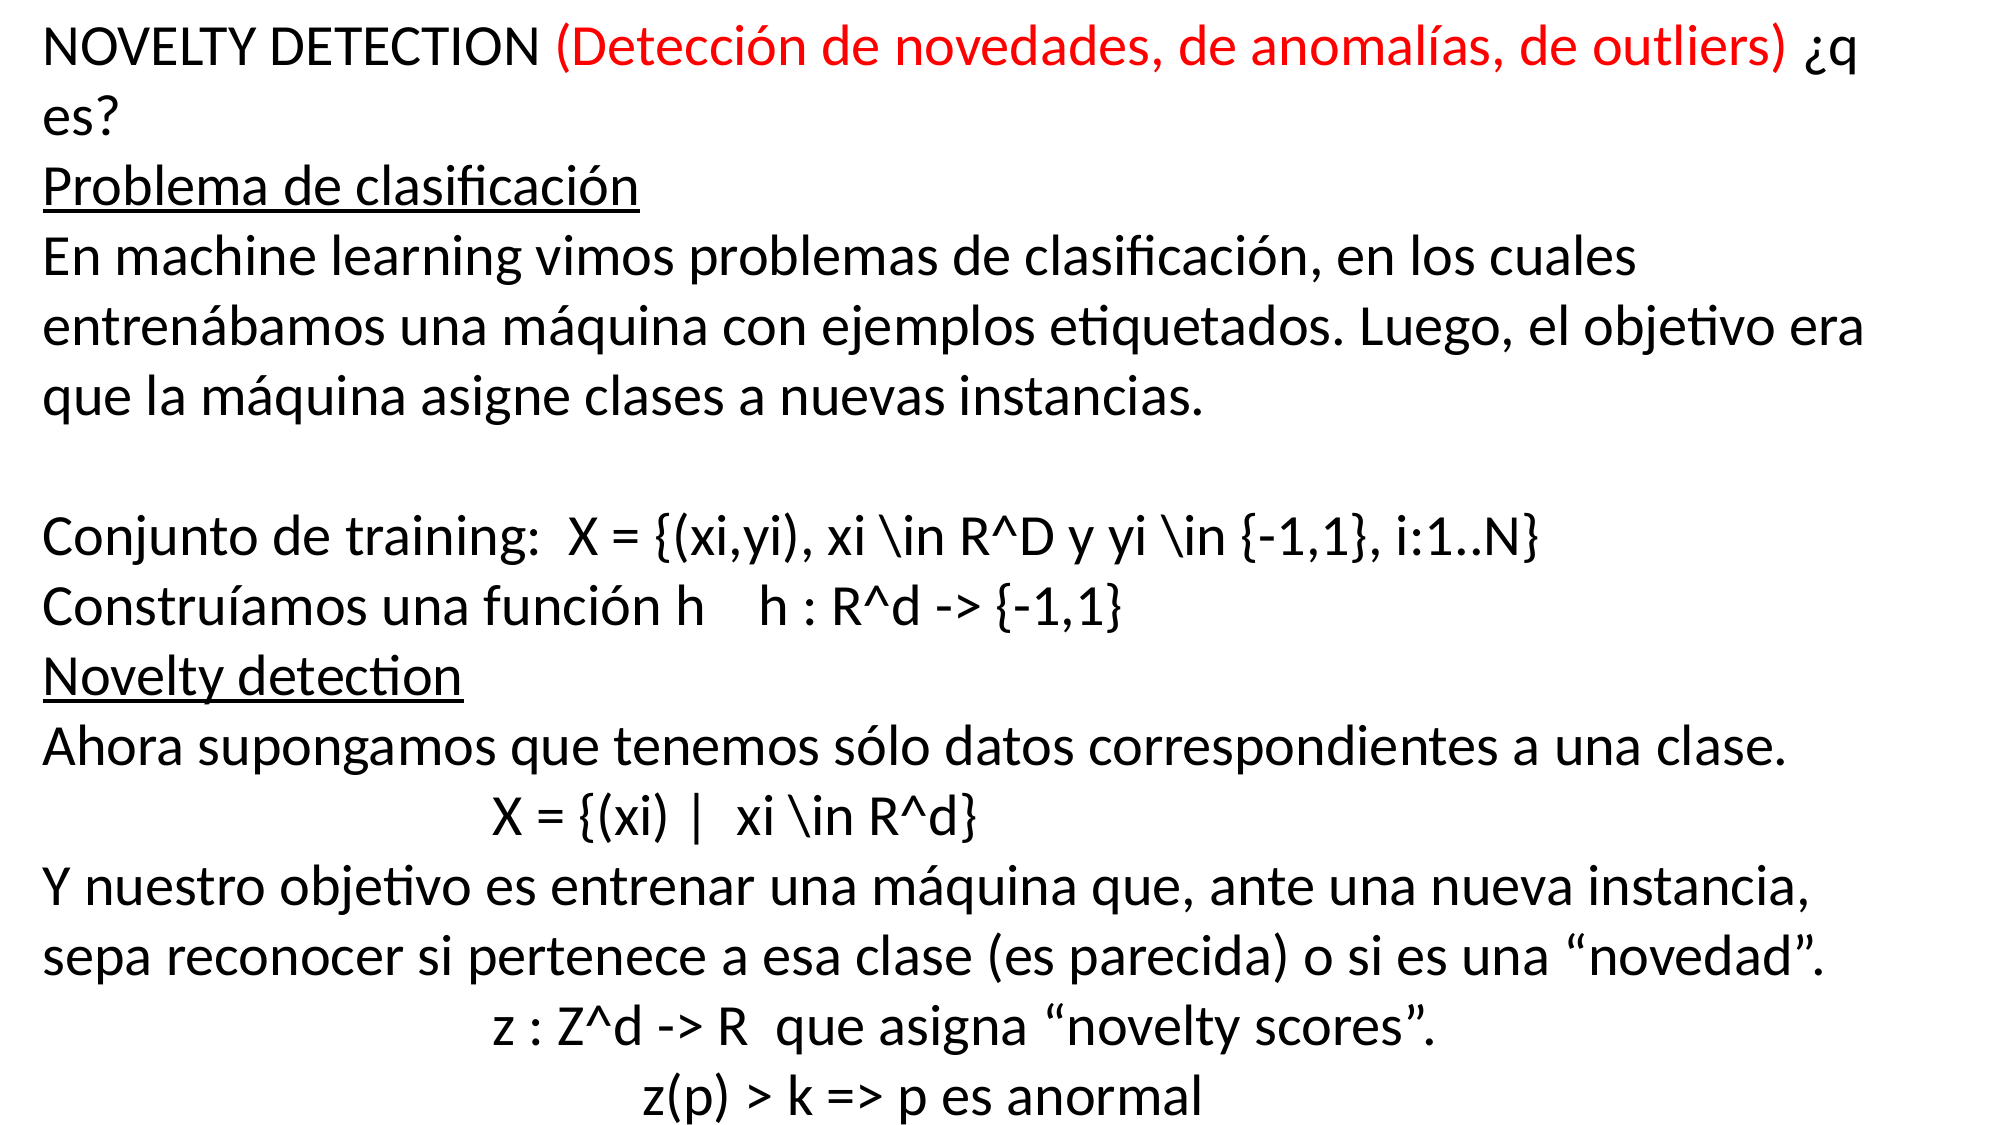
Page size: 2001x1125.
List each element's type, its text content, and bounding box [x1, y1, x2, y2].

text_box NOVELTY DETECTION (Detección de novedades, de anomalías, de outliers) ¿q es? Problema de clasificación En machine learning vimos problemas de clasificación, en los cuales entrenábamos una máquina con ejemplos etiquetados. Luego, el objetivo era que la máquina asigne clases a nuevas instancias. Conjunto de training: X = {(xi,yi), xi \in R^D y yi \in {-1,1}, i:1..N} Construíamos una función h h : R^d -> {-1,1} Novelty detection Ahora supongamos que tenemos sólo datos correspondientes a una clase. X = {(xi) | xi \in R^d} Y nuestro objetivo es entrenar una máquina que, ante una nueva instancia, sepa reconocer si pertenece a esa clase (es parecida) o si es una “novedad”. z : Z^d -> R que asigna “novelty scores”. z(p) > k => p es anormal [27, 0, 1914, 1125]
